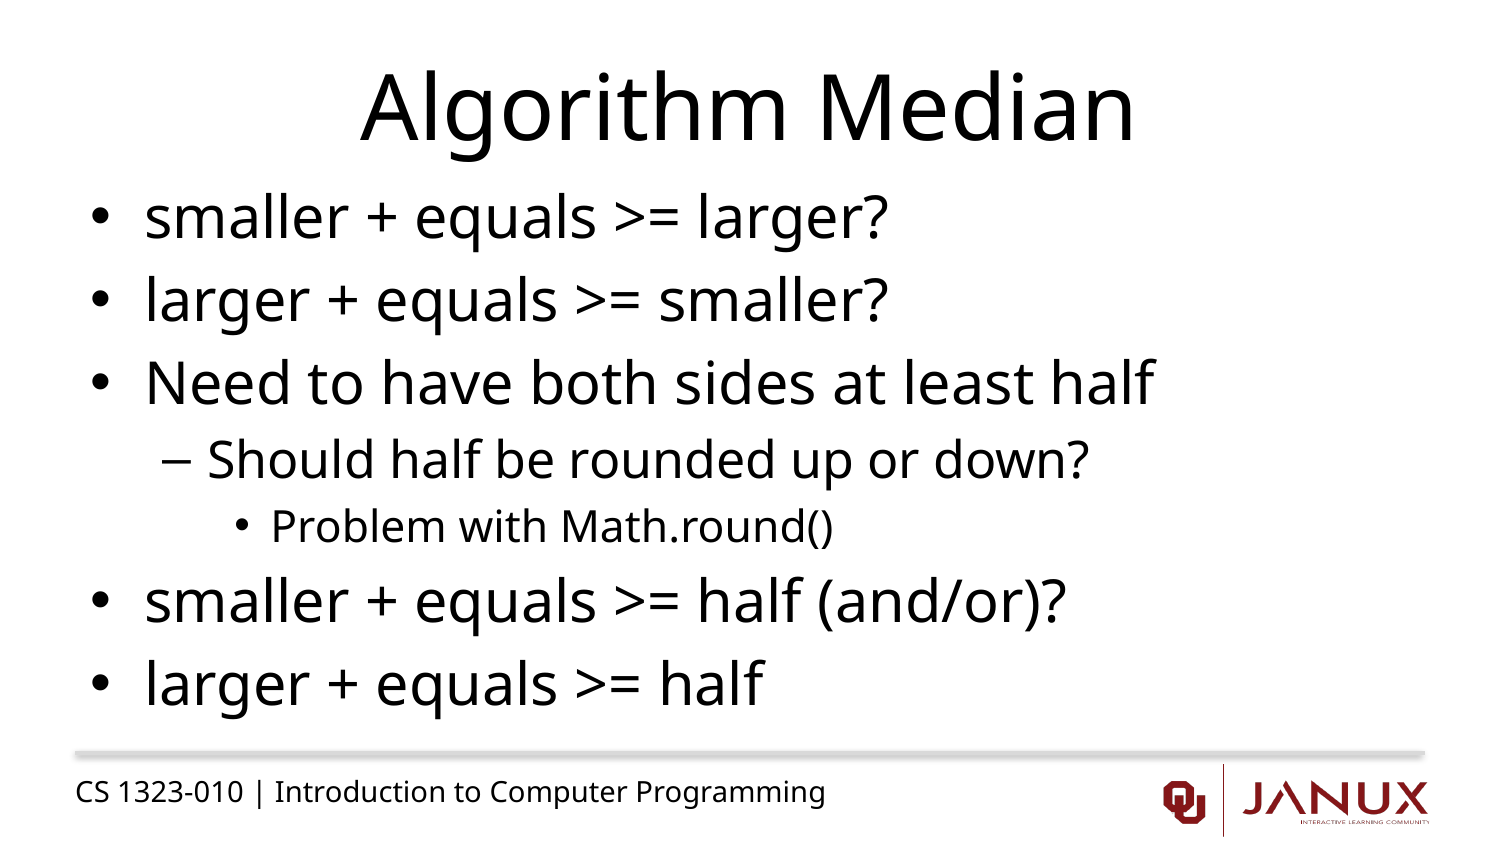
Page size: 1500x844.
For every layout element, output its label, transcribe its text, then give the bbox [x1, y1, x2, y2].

list smaller + equals >= larger? larger + equals >= smaller? Need to have both sides at least half Should half be rounded up or down? Problem with Math.round() smaller + equals >= half (and/or)? larger + equals >= half [75, 171, 1425, 729]
title Algorithm Median [75, 33, 1425, 171]
